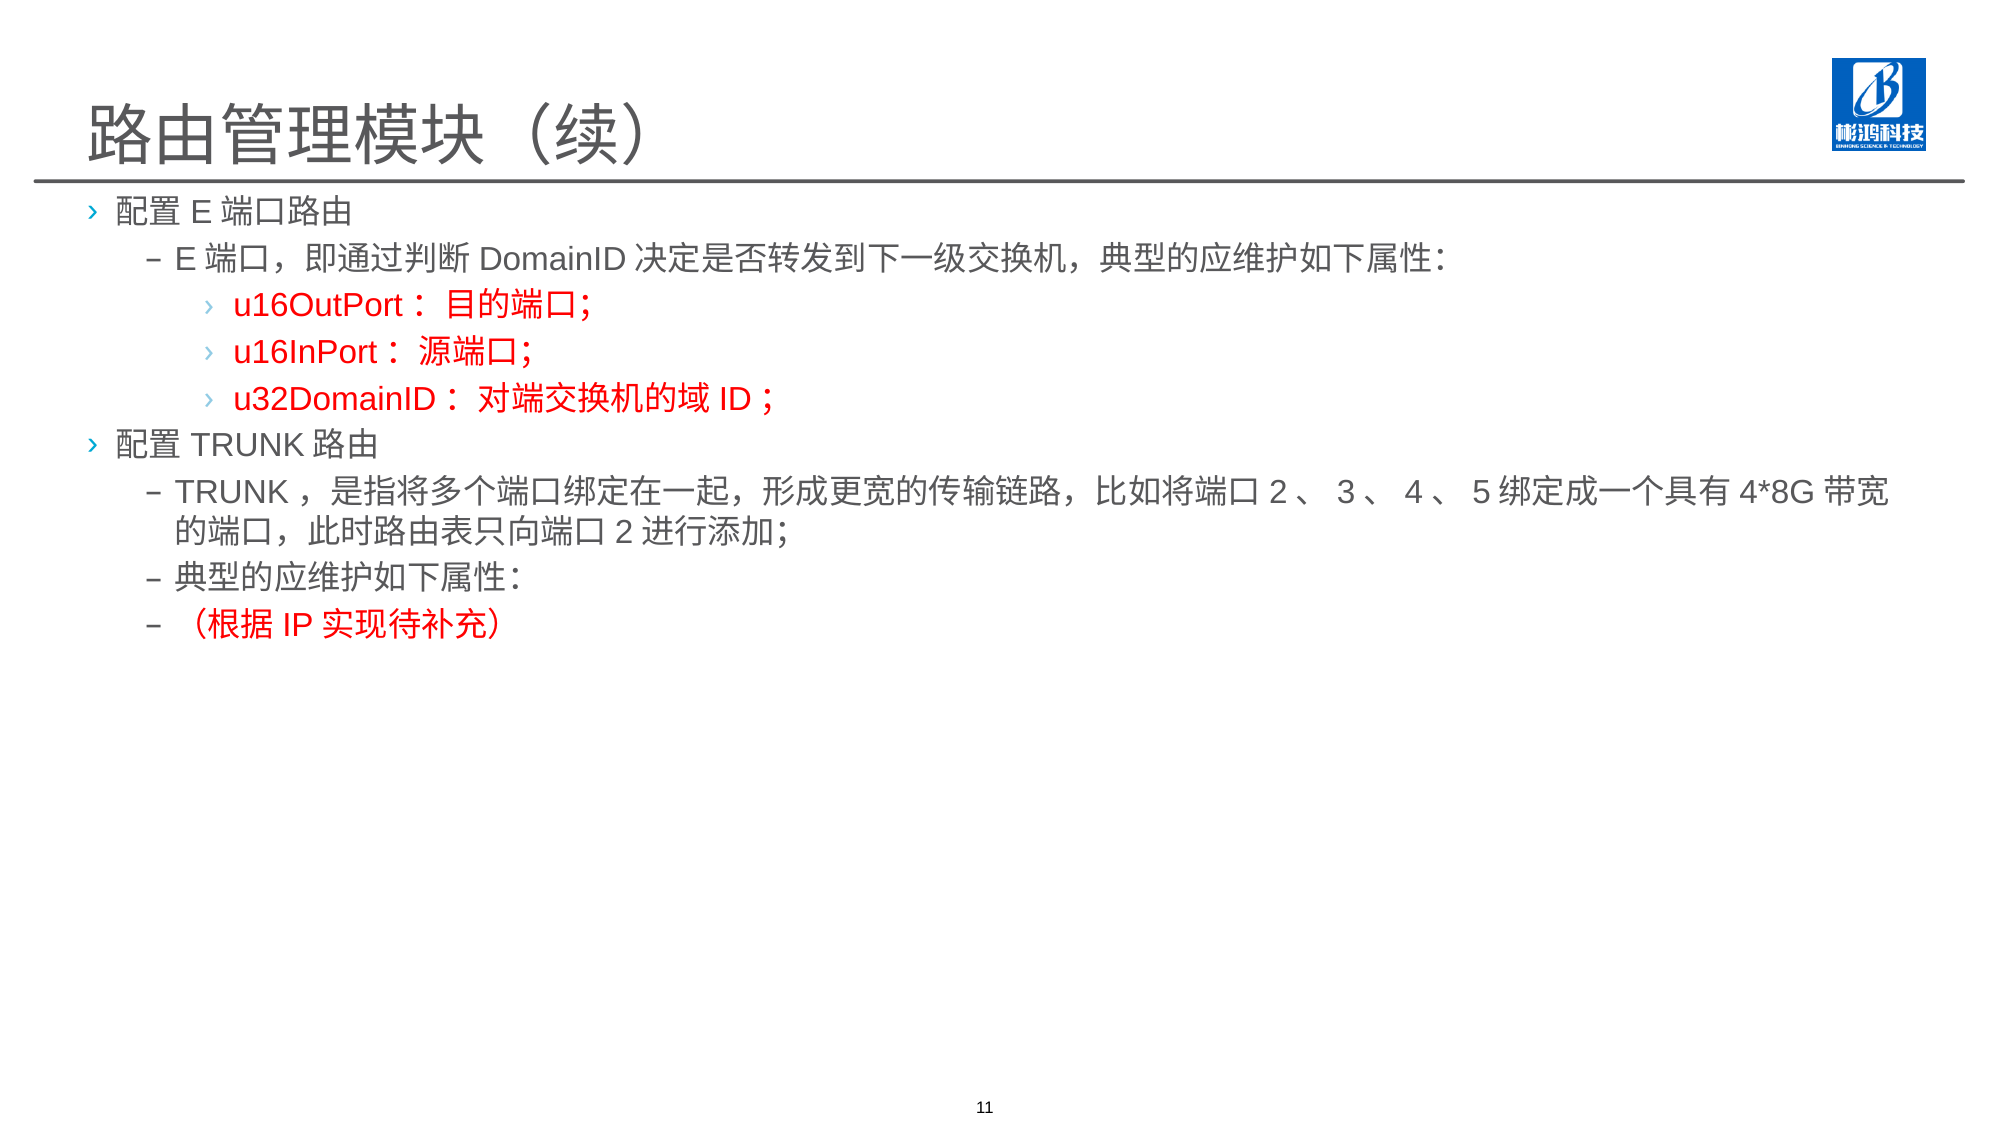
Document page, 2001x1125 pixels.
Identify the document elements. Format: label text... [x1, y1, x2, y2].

list 配置E端口路由 E端口，即通过判断DomainID决定是否转发到下一级交换机，典型的应维护如下属性： u16OutPort：目的端口； u16InPort：源端口； u32DomainID：对端交换机的域ID； 配置TRUNK路由 TRUNK，是指将多个端口绑定在一起，形成更宽的传输链路，比如将端口2、3、4、5绑定成一个具有4*8G带宽的端口，此时路由表只向端口2进行添加； 典型的应维护如下属性： （根据IP实现待补充） [86, 190, 1914, 965]
picture [1832, 58, 1926, 151]
title 路由管理模块（续） [85, 91, 1816, 173]
